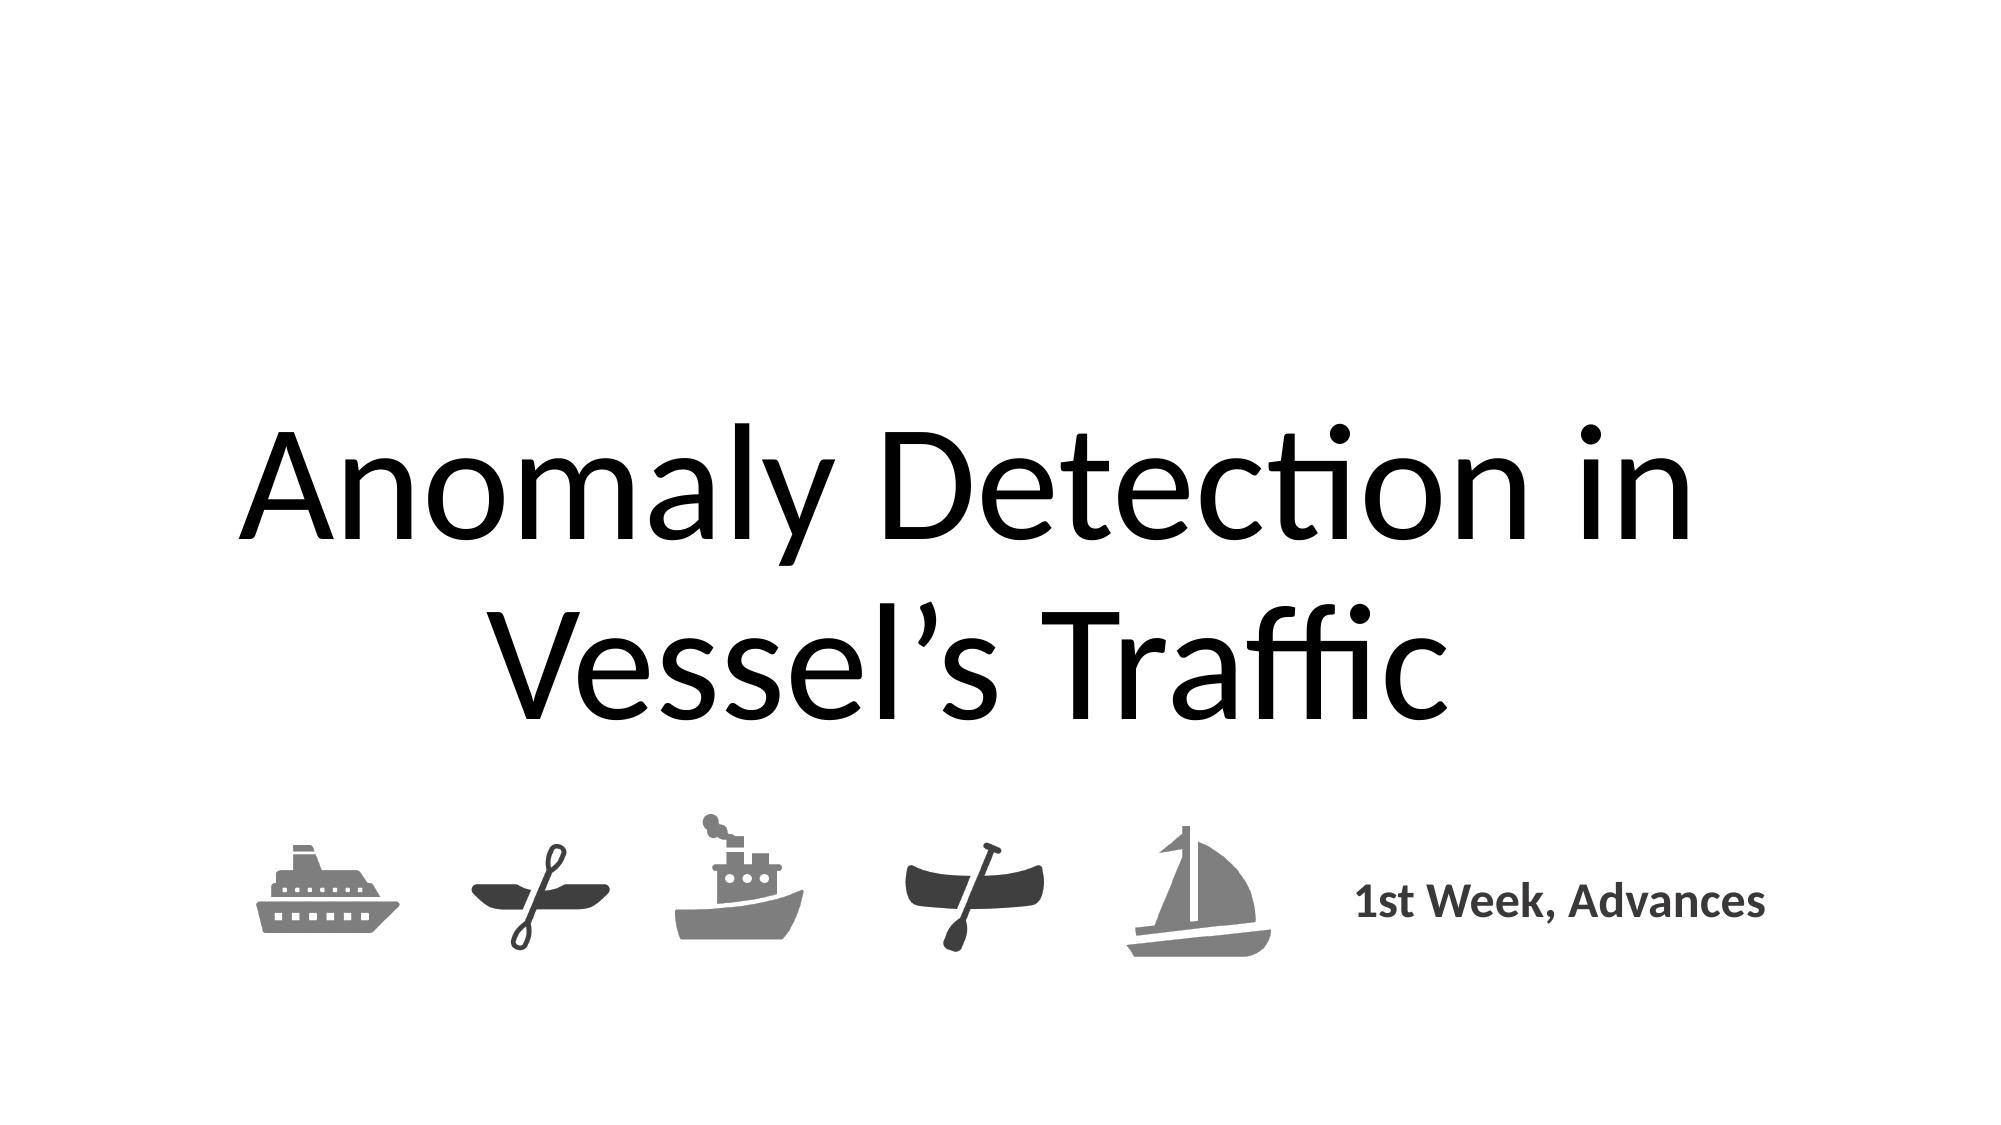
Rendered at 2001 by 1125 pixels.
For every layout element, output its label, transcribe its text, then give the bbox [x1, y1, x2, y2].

picture [662, 807, 813, 959]
title Anomaly Detection in Vessel’s Traffic [218, 371, 1719, 711]
picture [253, 815, 404, 967]
subtitle 1st Week, Advances [218, 711, 1782, 983]
picture [899, 807, 1050, 959]
picture [1106, 798, 1291, 983]
picture [465, 815, 616, 967]
